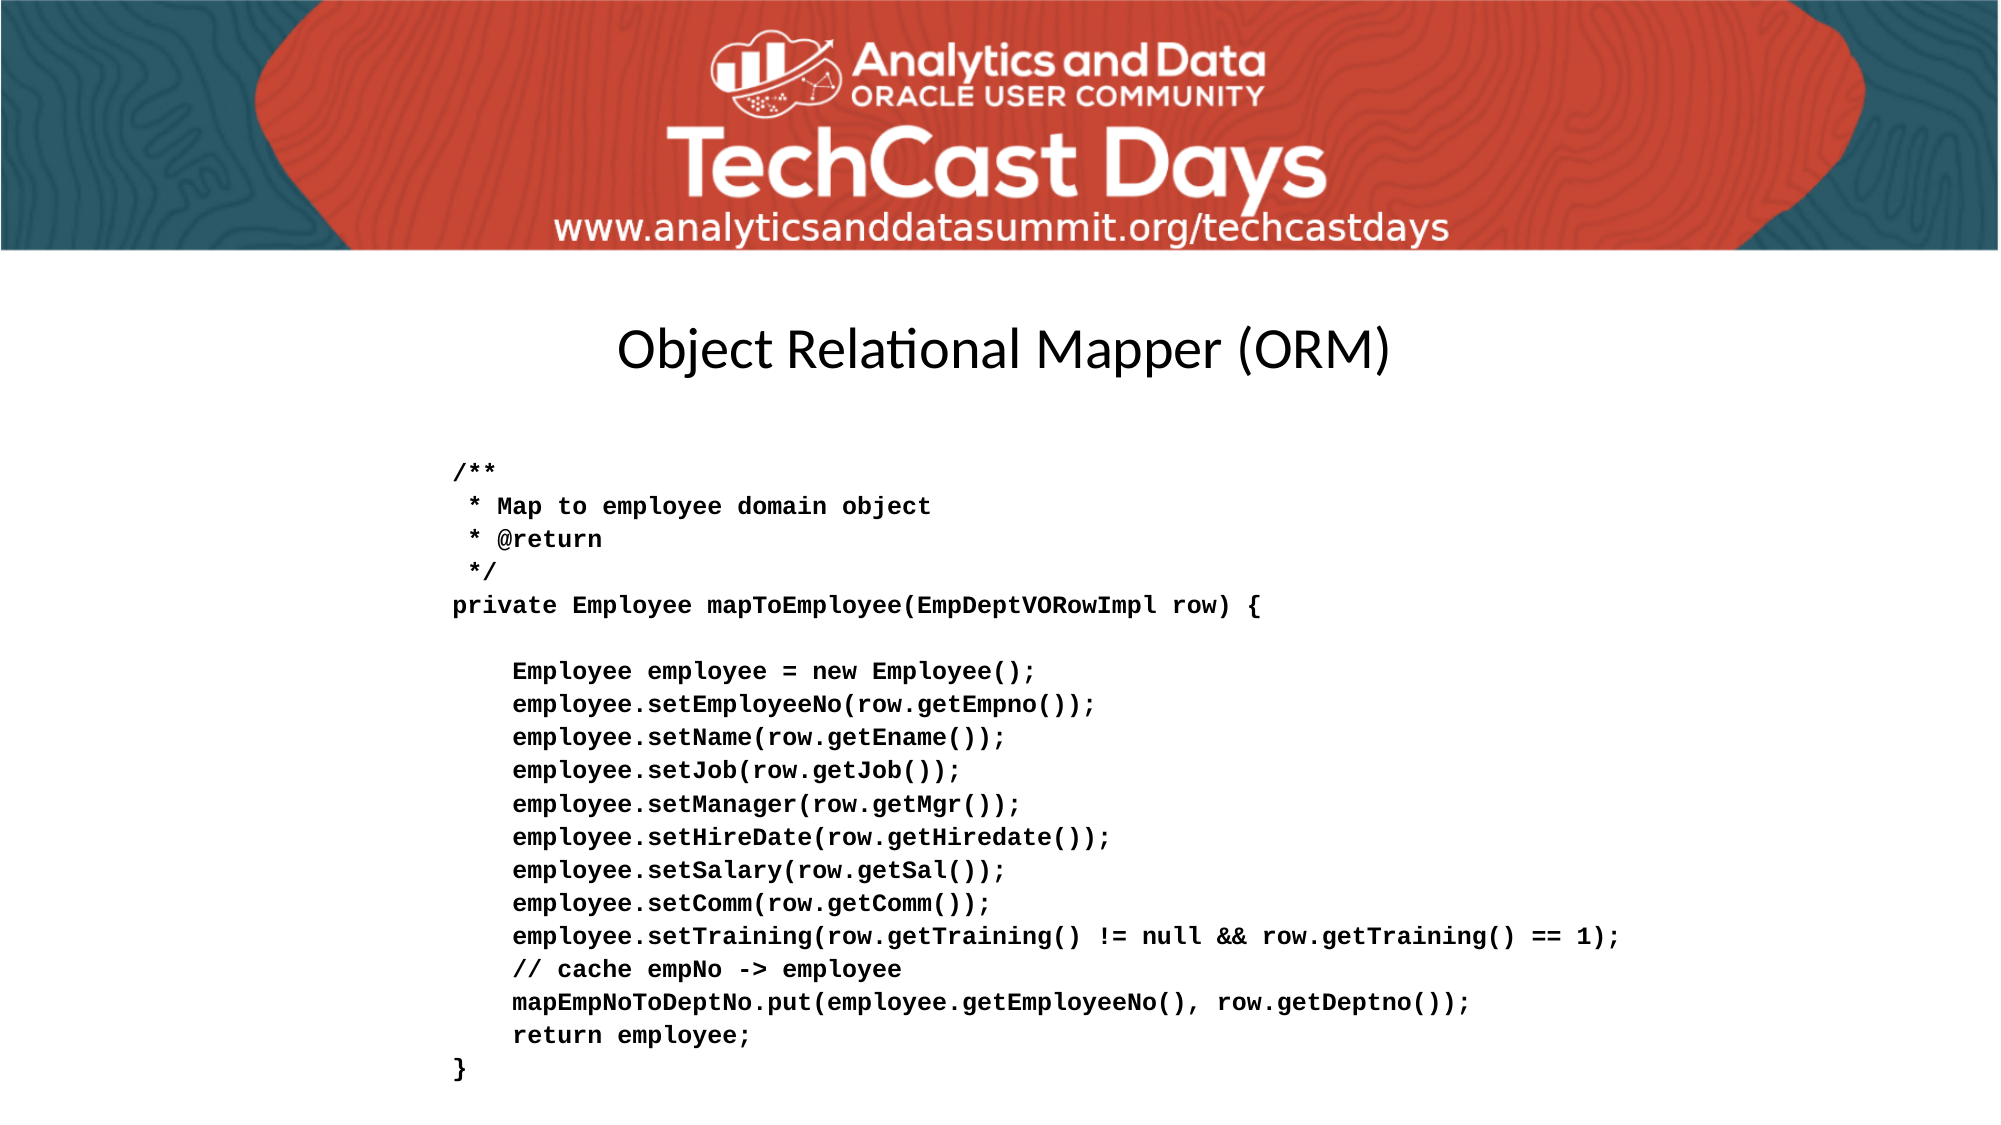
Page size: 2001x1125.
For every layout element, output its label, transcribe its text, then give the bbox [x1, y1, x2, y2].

text_box Object Relational Mapper (ORM) /** * Map to employee domain object * @return */ private Employee mapToEmployee(EmpDeptVORowImpl row) { Employee employee = new Employee(); employee.setEmployeeNo(row.getEmpno()); employee.setName(row.getEname()); employee.setJob(row.getJob()); employee.setManager(row.getMgr()); employee.setHireDate(row.getHiredate()); employee.setSalary(row.getSal()); employee.setComm(row.getComm()); employee.setTraining(row.getTraining() != null && row.getTraining() == 1); // cache empNo -> employee mapEmpNoToDeptNo.put(employee.getEmployeeNo(), row.getDeptno()); return employee; } [141, 302, 1868, 933]
text_box [495, 933, 1515, 1005]
picture [0, 0, 2000, 252]
